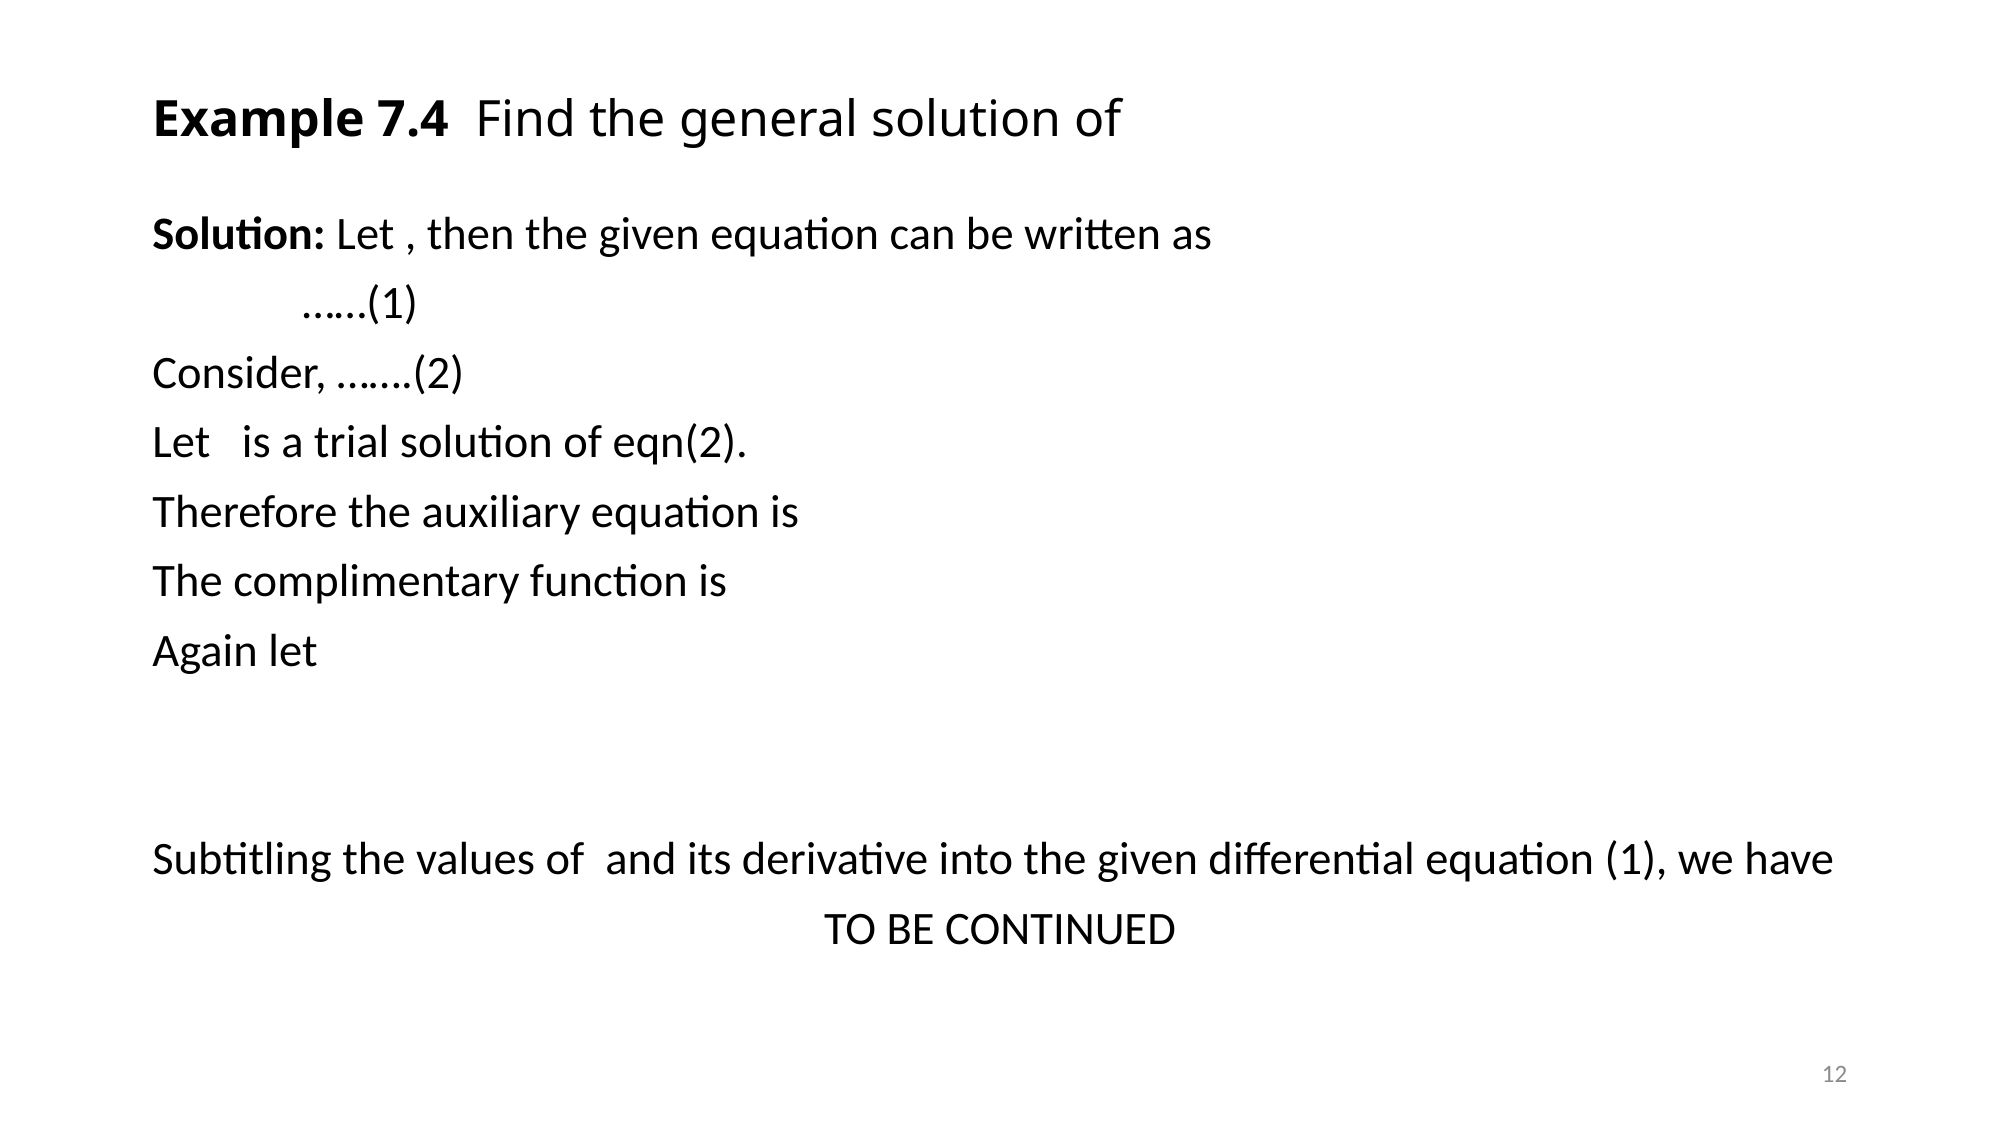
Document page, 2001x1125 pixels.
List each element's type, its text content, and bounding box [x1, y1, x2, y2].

slide_number 12 [1412, 1042, 1863, 1103]
